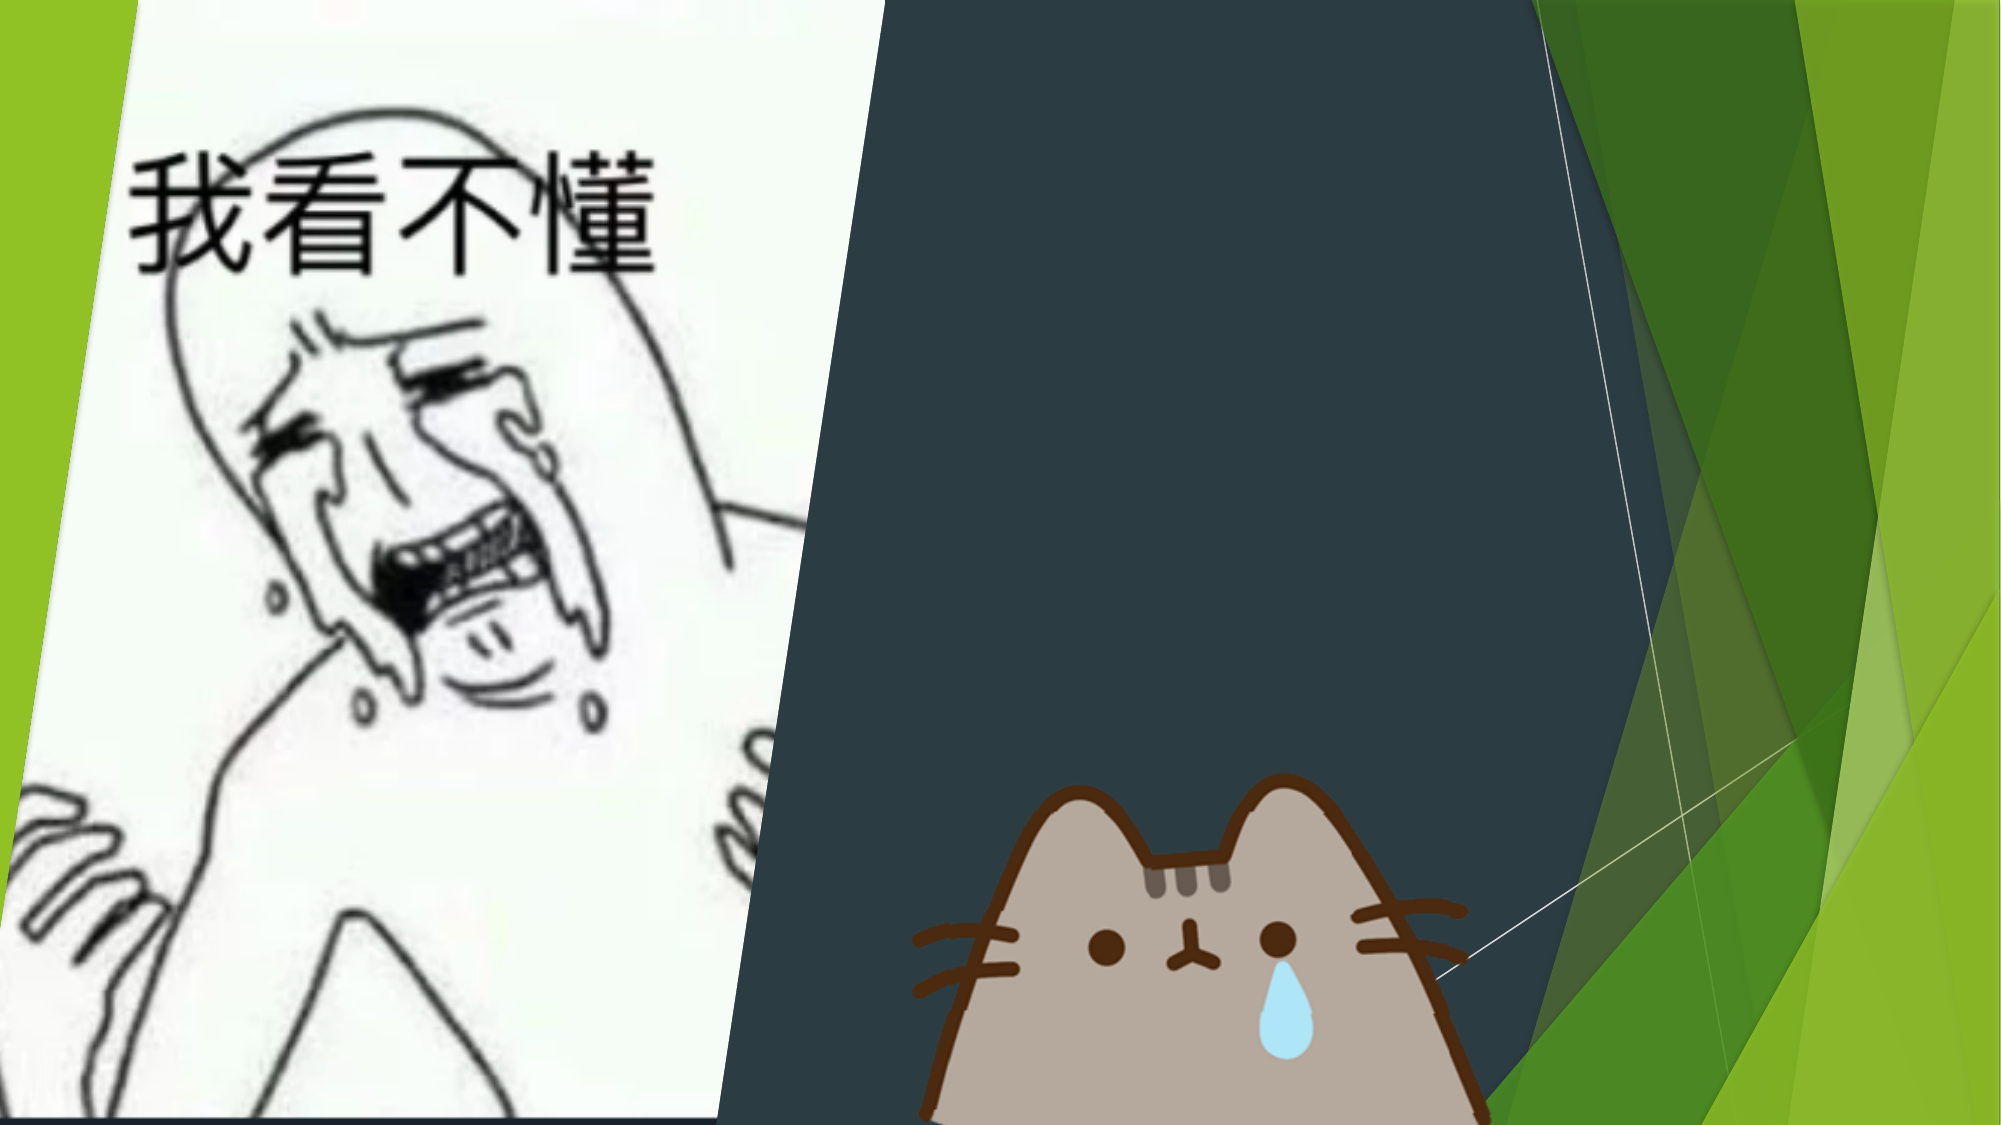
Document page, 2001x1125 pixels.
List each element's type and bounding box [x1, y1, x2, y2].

list [845, 616, 1543, 1125]
picture [1543, 622, 1549, 916]
picture [0, 0, 1153, 1125]
